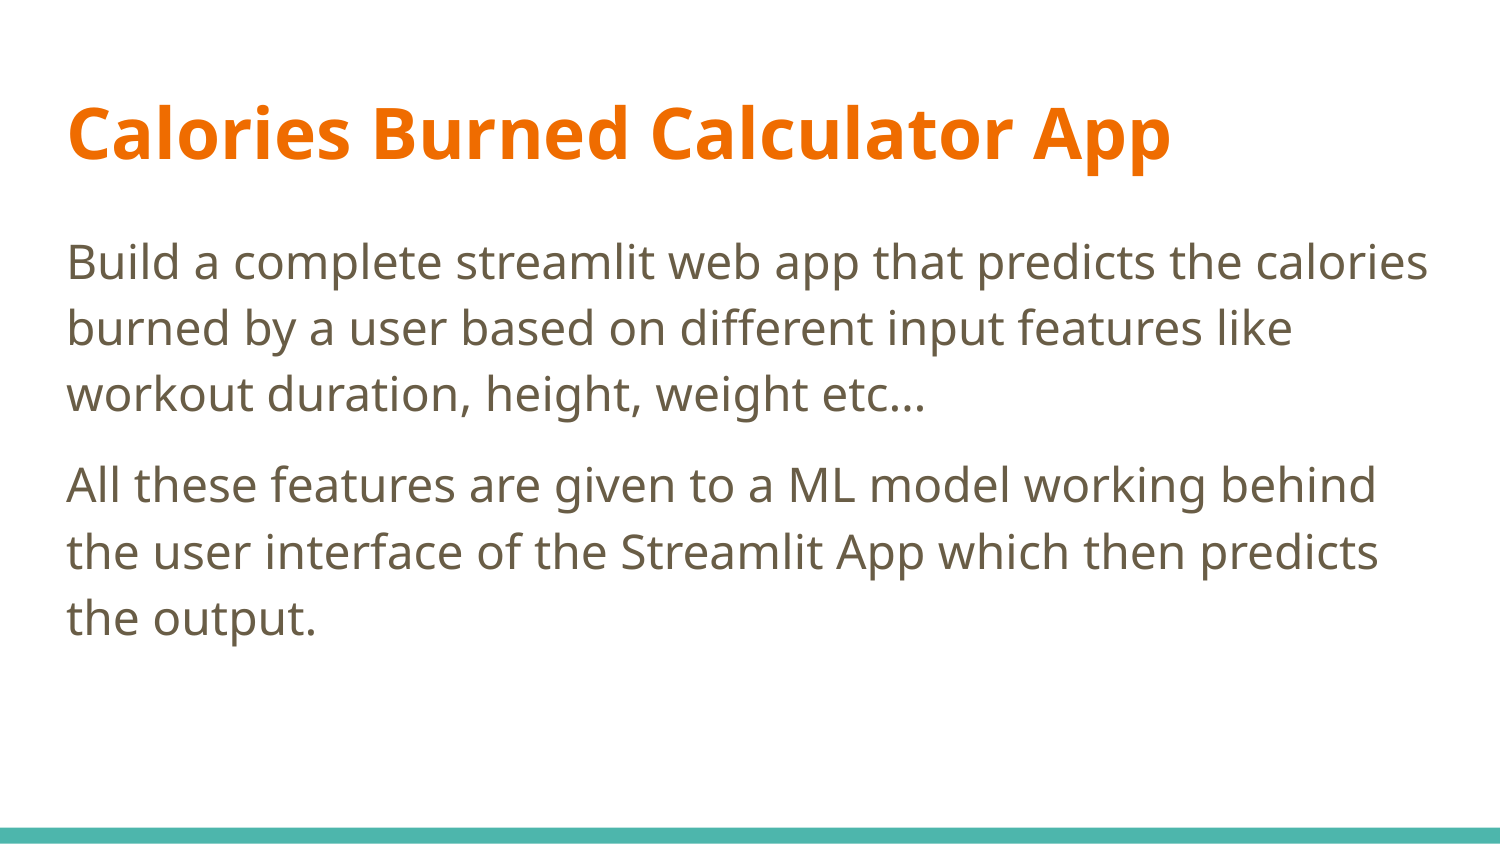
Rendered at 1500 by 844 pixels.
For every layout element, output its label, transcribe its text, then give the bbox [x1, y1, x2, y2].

list Build a complete streamlit web app that predicts the calories burned by a user based on different input features like workout duration, height, weight etc… All these features are given to a ML model working behind the user interface of the Streamlit App which then predicts the output. [51, 207, 1449, 750]
title Calories Burned Calculator App [51, 72, 1449, 189]
